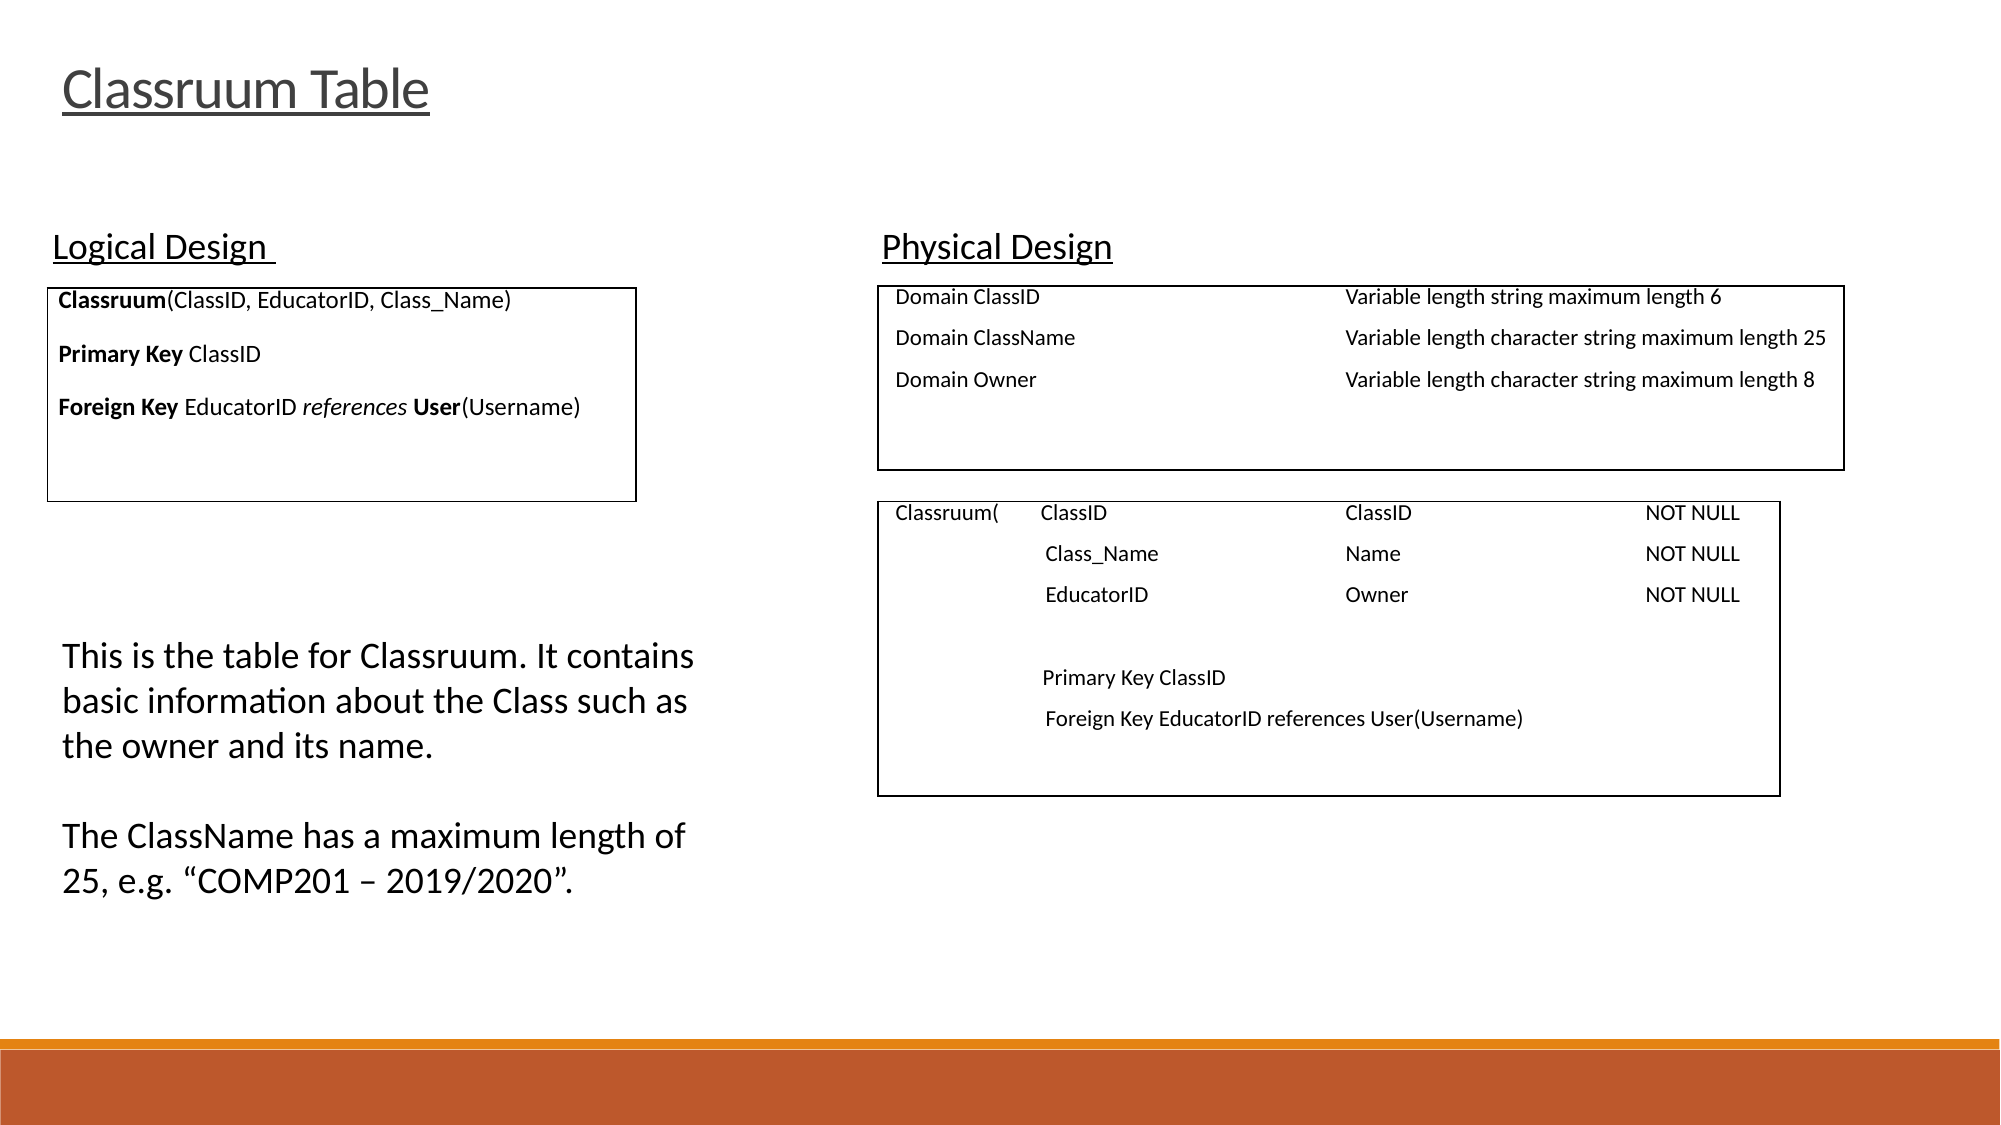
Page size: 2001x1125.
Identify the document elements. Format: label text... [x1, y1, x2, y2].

table_header Domain ClassID Variable length string maximum length 6 Domain ClassName Variable length character string maximum length 25 Domain Owner Variable length character string maximum length 8 [879, 287, 1843, 469]
text_box Classruum Table [47, 53, 551, 128]
text_box Logical Design [37, 214, 444, 274]
table_header Classruum(ClassID, EducatorID, Class_Name) Primary Key ClassID Foreign Key EducatorID references User(Username) [48, 289, 635, 501]
text_box Physical Design [867, 214, 1411, 274]
table_header Classruum( ClassID ClassID NOT NULL Class_Name Name NOT NULL EducatorID Owner NOT NULL Primary Key ClassID Foreign Key EducatorID references User(Username) [879, 502, 1779, 795]
text_box This is the table for Classruum. It contains basic information about the Class such as the owner and its name. The ClassName has a maximum length of 25, e.g. “COMP201 – 2019/2020”. [47, 623, 749, 909]
